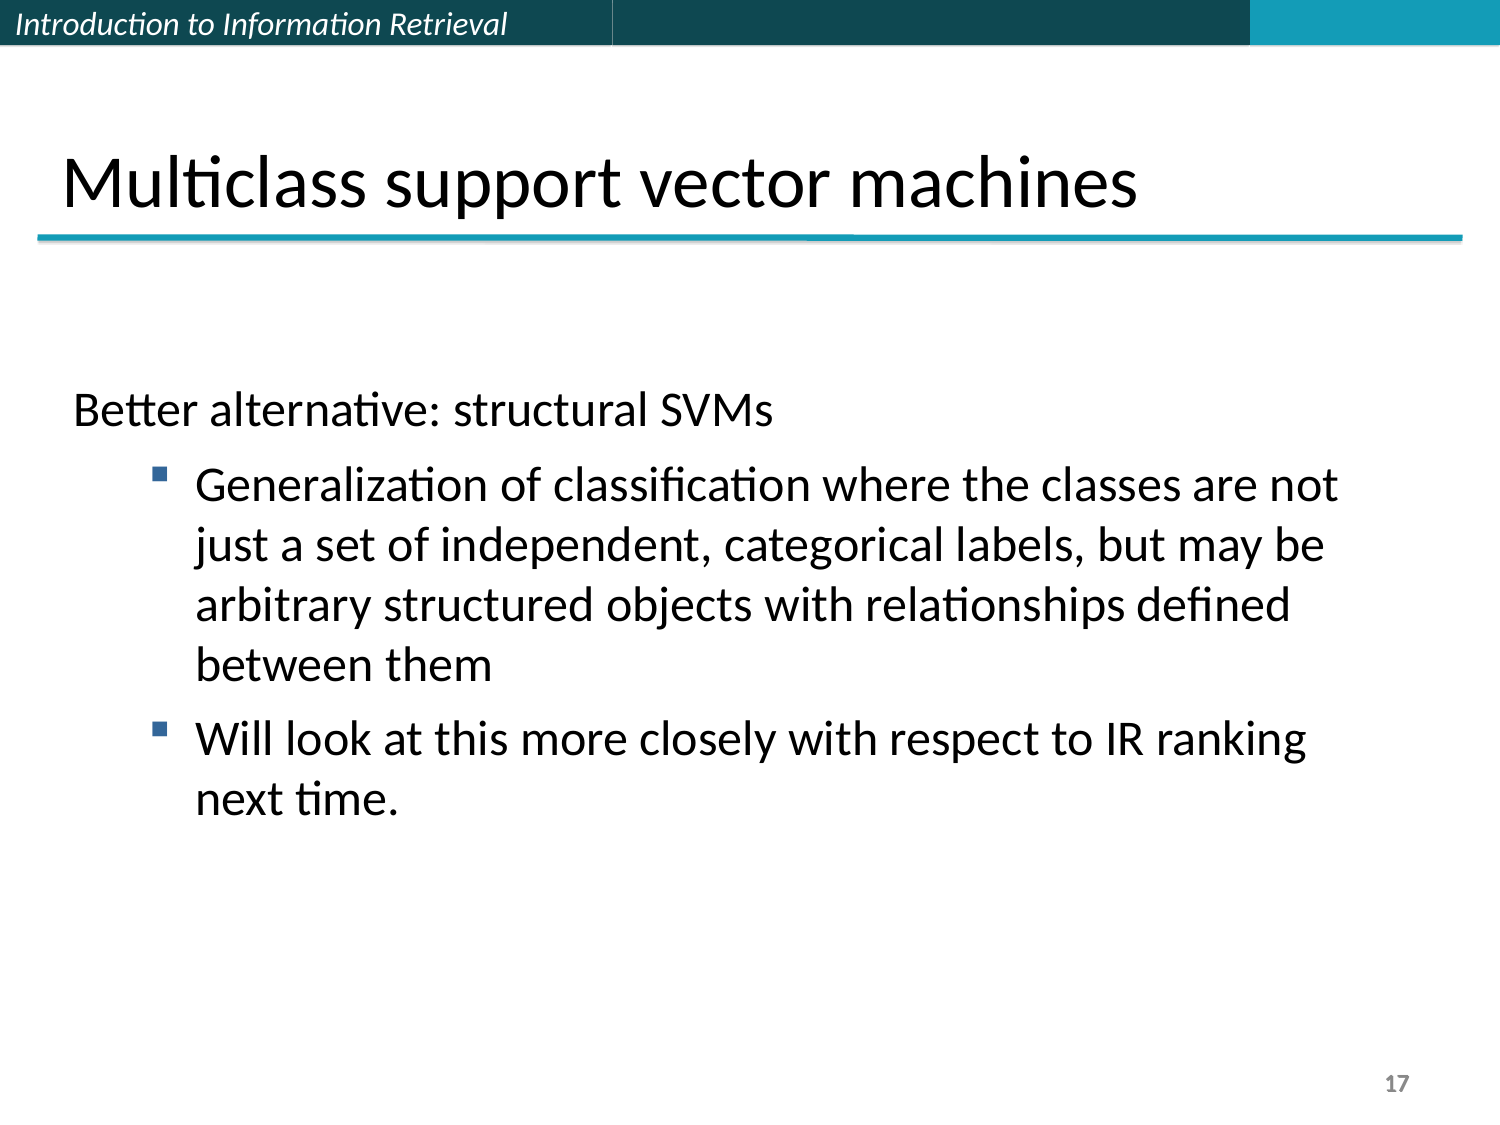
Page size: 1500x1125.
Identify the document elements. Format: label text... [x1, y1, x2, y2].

slide_number 17 [1074, 1058, 1425, 1105]
text_box [1253, 0, 1406, 50]
text_box Multiclass support vector machines [46, 0, 1437, 231]
text_box Better alternative: structural SVMs Generalization of classification where the classes are not just a set of independent, categorical labels, but may be arbitrary structured objects with relationships defined between them Will look at this more closely with respect to IR ranking next time. [58, 234, 1407, 1125]
